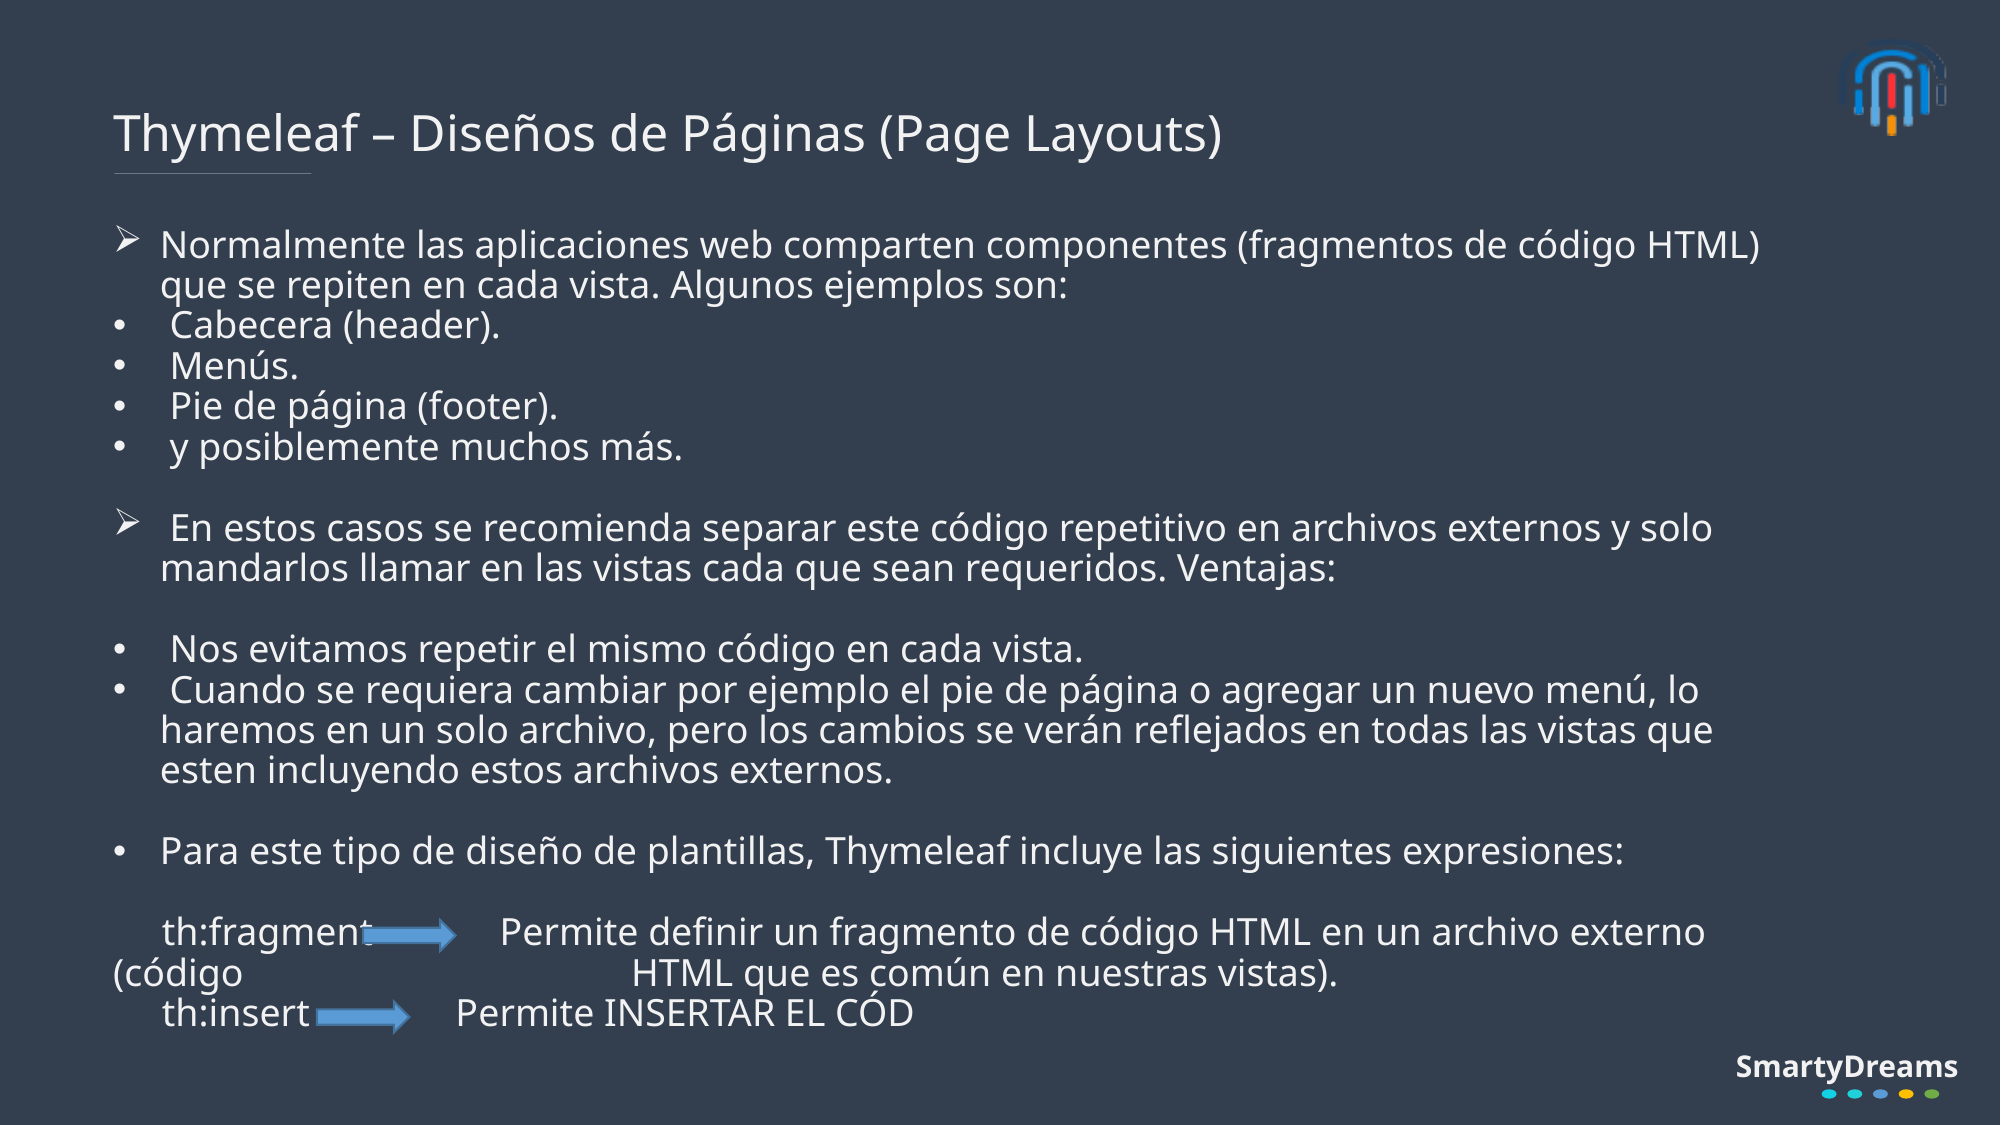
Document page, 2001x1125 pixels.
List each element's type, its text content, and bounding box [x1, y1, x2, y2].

title Thymeleaf – Diseños de Páginas (Page Layouts) [98, 100, 1696, 218]
text_box Normalmente las aplicaciones web comparten componentes (fragmentos de código HTML) que se repiten en cada vista. Algunos ejemplos son: Cabecera (header). Menús. Pie de página (footer). y posiblemente muchos más. En estos casos se recomienda separar este código repetitivo en archivos externos y solo mandarlos llamar en las vistas cada que sean requeridos. Ventajas: Nos evitamos repetir el mismo código en cada vista. Cuando se requiera cambiar por ejemplo el pie de página o agregar un nuevo menú, lo haremos en un solo archivo, pero los cambios se verán reflejados en todas las vistas que esten incluyendo estos archivos externos. Para este tipo de diseño de plantillas, Thymeleaf incluye las siguientes expresiones: th:fragment Permite definir un fragmento de código HTML en un archivo externo (código HTML que es común en nuestras vistas). th:insert Permite INSERTAR EL CÓD [98, 218, 1785, 1114]
text_box [315, 999, 411, 1035]
text_box [362, 917, 458, 954]
picture [1839, 39, 1949, 136]
